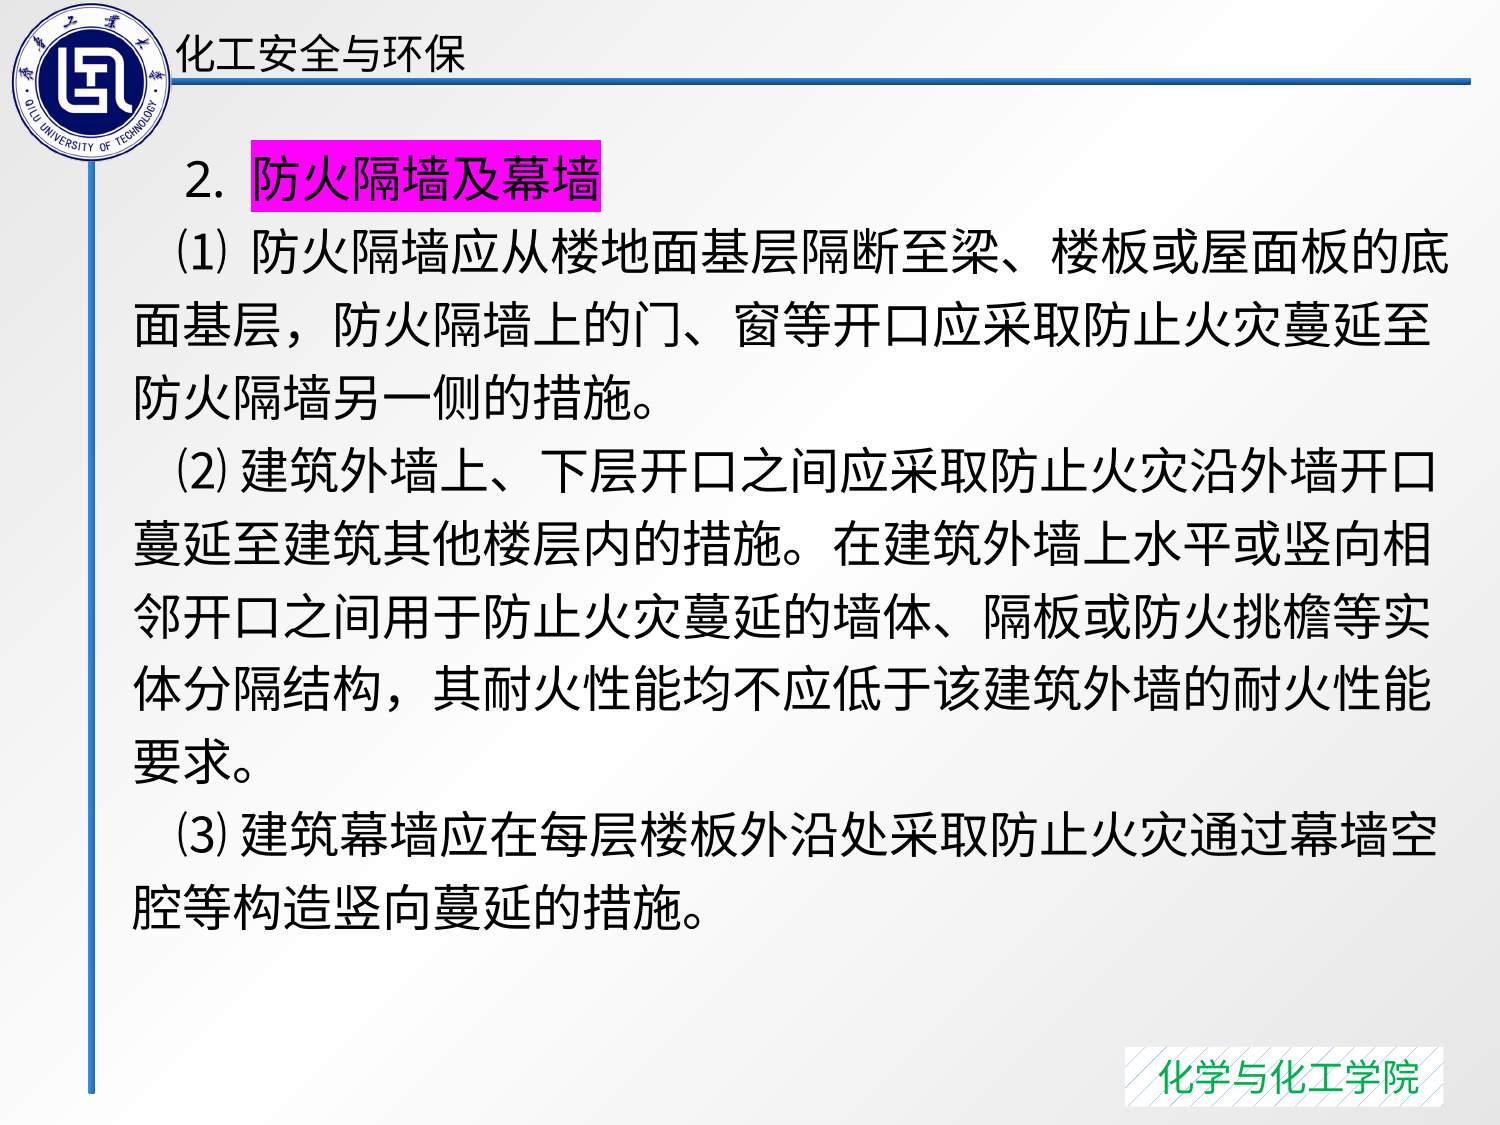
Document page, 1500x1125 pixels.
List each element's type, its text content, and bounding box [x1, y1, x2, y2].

list 2. 防火隔墙及幕墙 ⑴ 防火隔墙应从楼地面基层隔断至梁、楼板或屋面板的底面基层，防火隔墙上的门、窗等开口应采取防止火灾蔓延至防火隔墙另一侧的措施。 ⑵建筑外墙上、下层开口之间应采取防止火灾沿外墙开口蔓延至建筑其他楼层内的措施。在建筑外墙上水平或竖向相邻开口之间用于防止火灾蔓延的墙体、隔板或防火挑檐等实体分隔结构，其耐火性能均不应低于该建筑外墙的耐火性能要求。 ⑶建筑幕墙应在每层楼板外沿处采取防止火灾通过幕墙空腔等构造竖向蔓延的措施。 [117, 126, 1471, 1048]
picture [11, 2, 172, 162]
